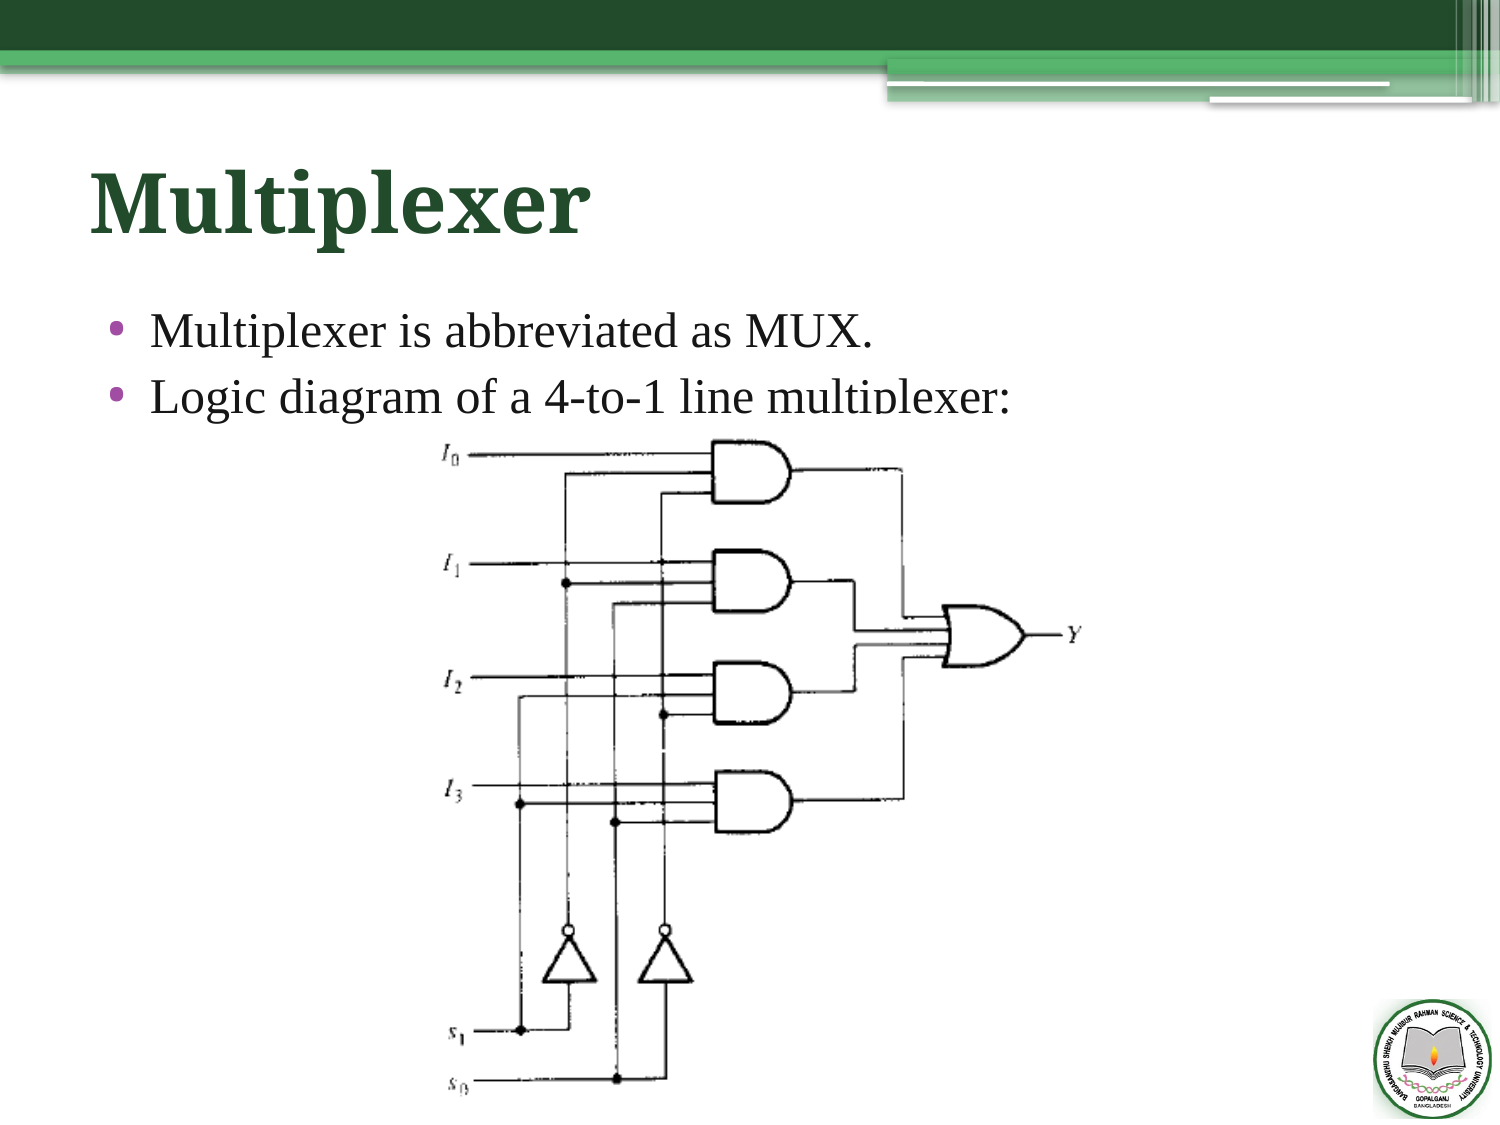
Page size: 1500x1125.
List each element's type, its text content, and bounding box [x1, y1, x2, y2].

title Multiplexer [75, 112, 1425, 288]
picture [1373, 999, 1492, 1119]
list Multiplexer is abbreviated as MUX. Logic diagram of a 4-to-1 line multiplexer: [75, 289, 1425, 1000]
picture [436, 414, 1091, 1112]
